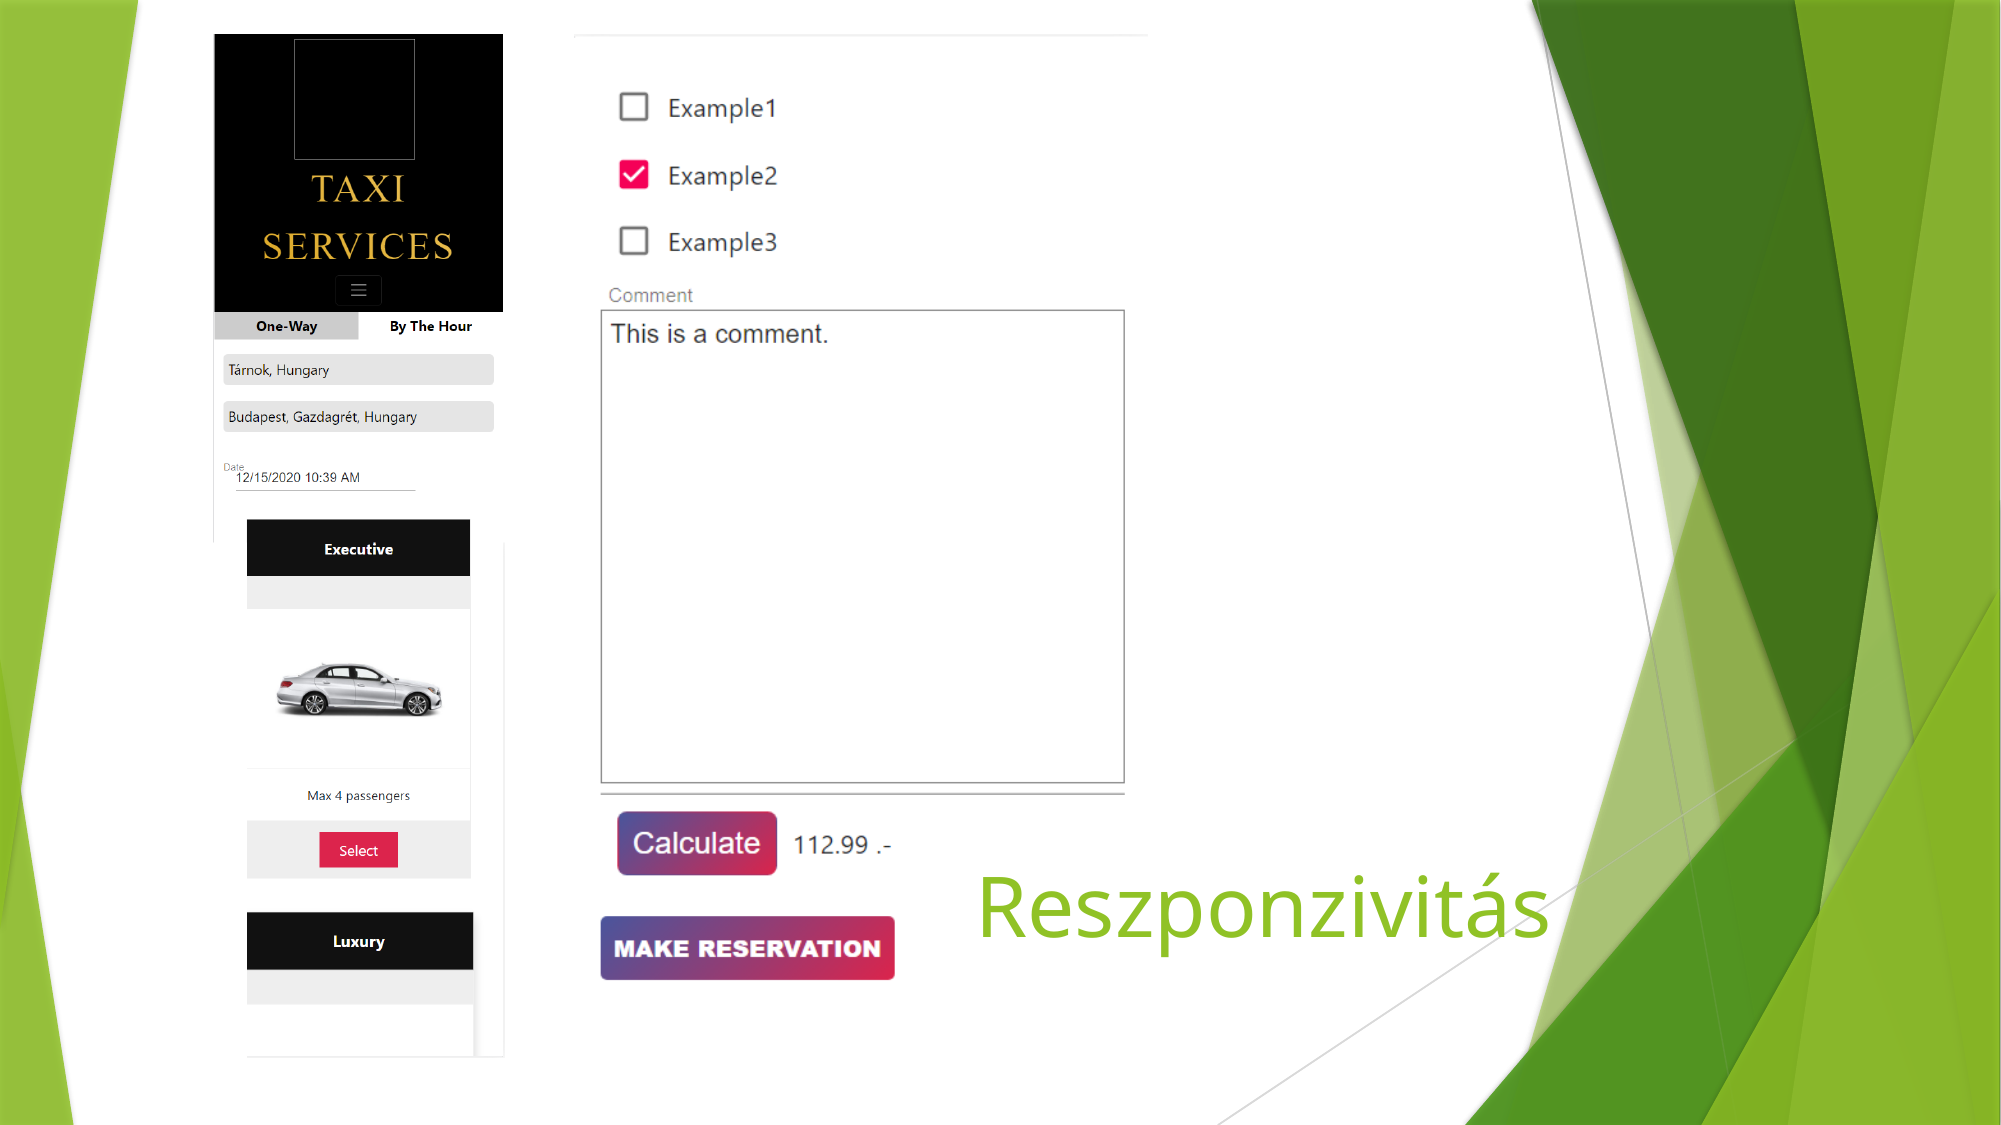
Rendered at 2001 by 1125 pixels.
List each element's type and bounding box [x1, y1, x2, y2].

picture [212, 33, 506, 1058]
picture [573, 33, 1148, 1058]
text_box [0, 0, 2000, 1125]
